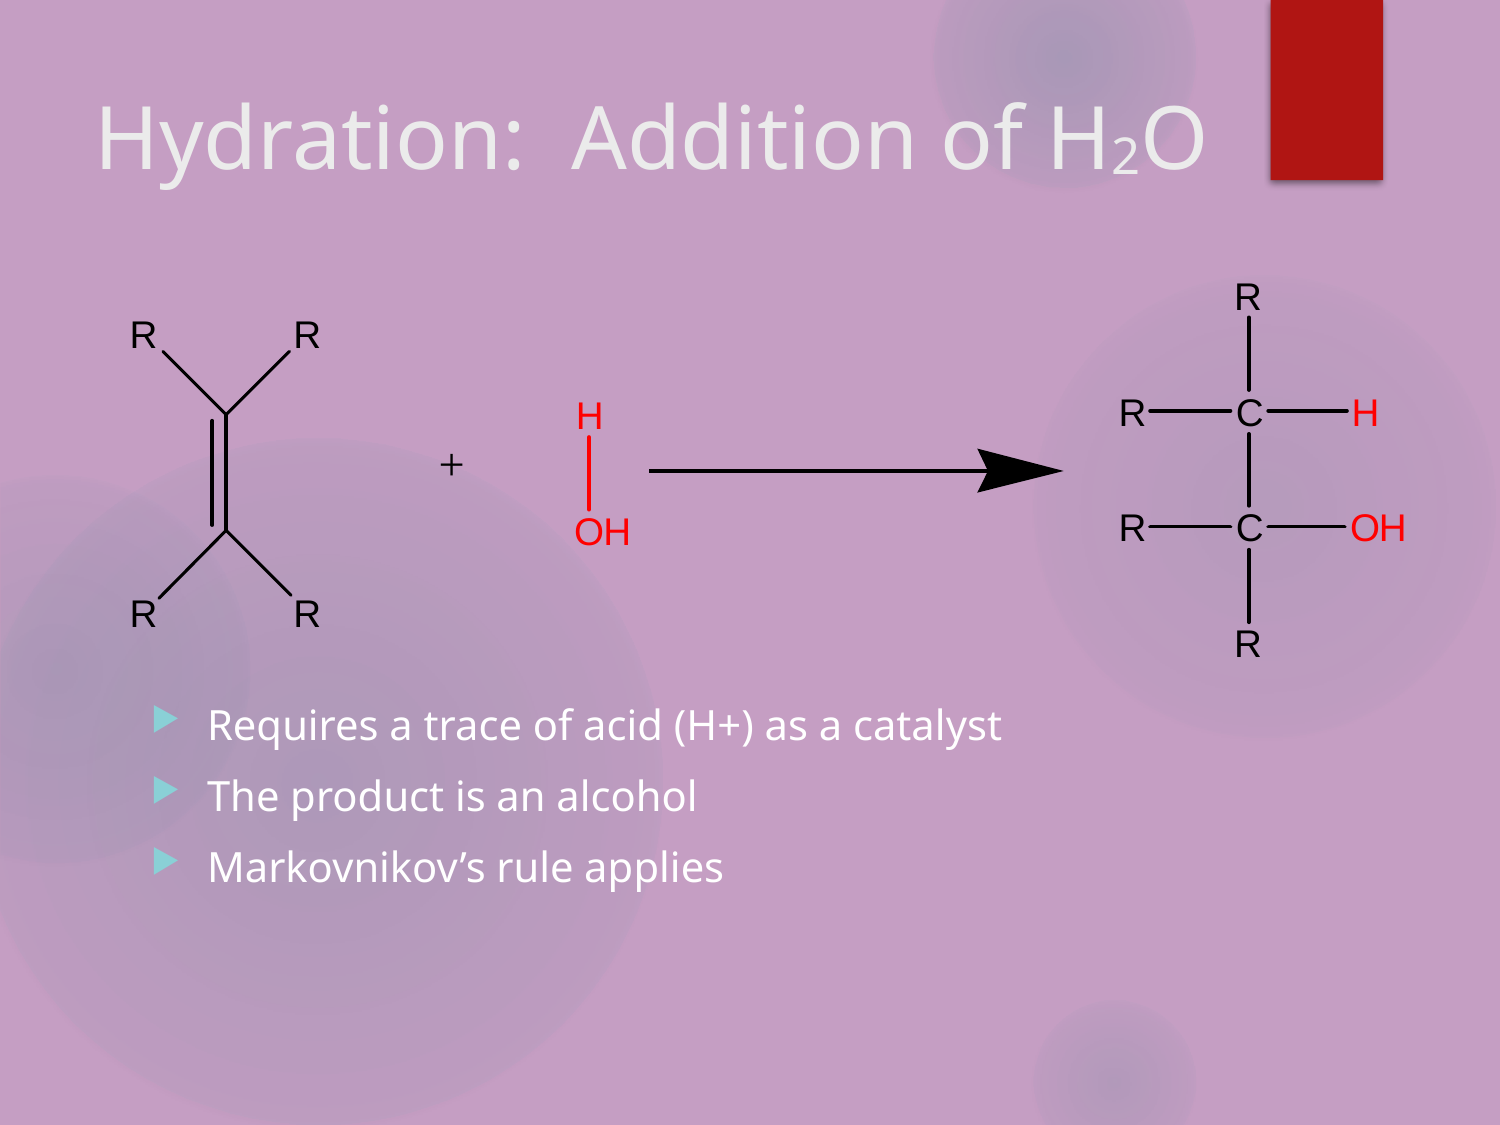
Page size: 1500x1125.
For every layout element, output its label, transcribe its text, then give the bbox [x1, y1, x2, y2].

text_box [124, 274, 1413, 666]
list Requires a trace of acid (H+) as a catalyst The product is an alcohol Markovnikov’s rule applies [135, 674, 1237, 1025]
title Hydration: Addition of H2O [79, 74, 1237, 304]
